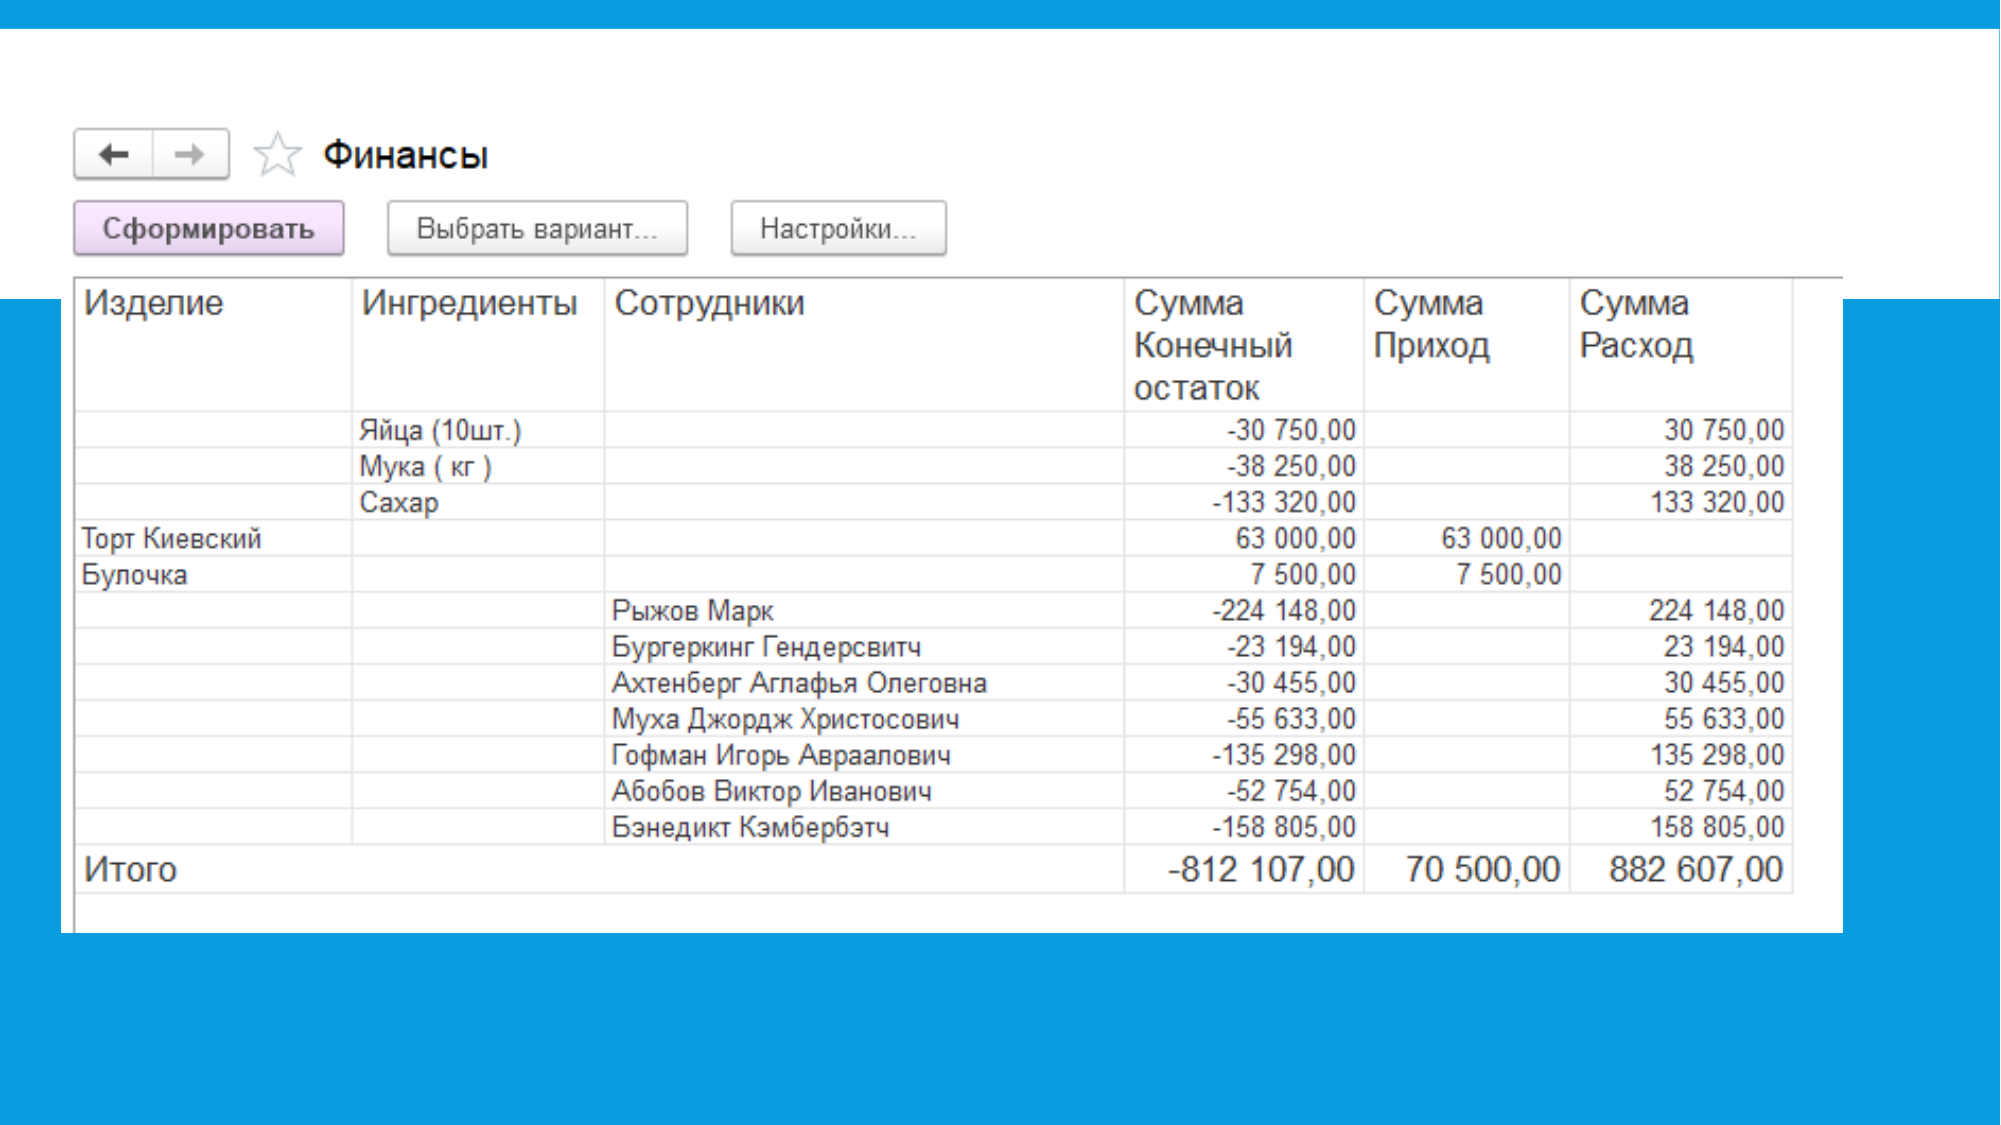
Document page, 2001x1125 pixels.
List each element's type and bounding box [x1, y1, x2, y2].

picture [61, 120, 1843, 932]
